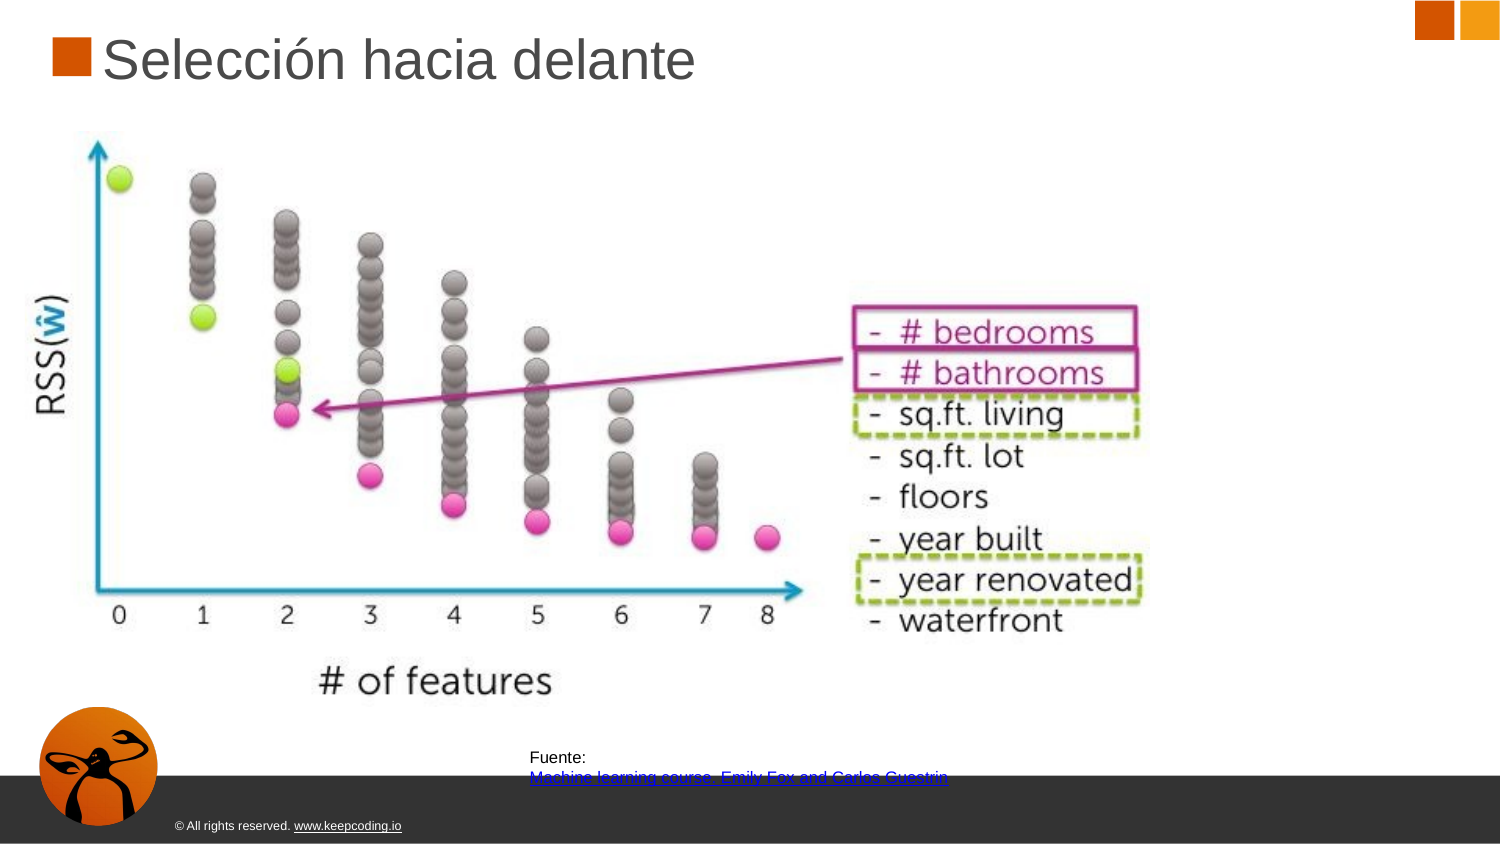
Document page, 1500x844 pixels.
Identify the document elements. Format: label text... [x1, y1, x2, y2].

text_box © All rights reserved. www.keepcoding.io [172, 816, 409, 834]
picture [0, 674, 246, 844]
text_box Fuente: Machine learning course. Emily Fox and Carlos Guestrin [527, 744, 1007, 787]
title Selección hacia delante [100, 21, 700, 131]
text_box [24, 131, 1150, 707]
